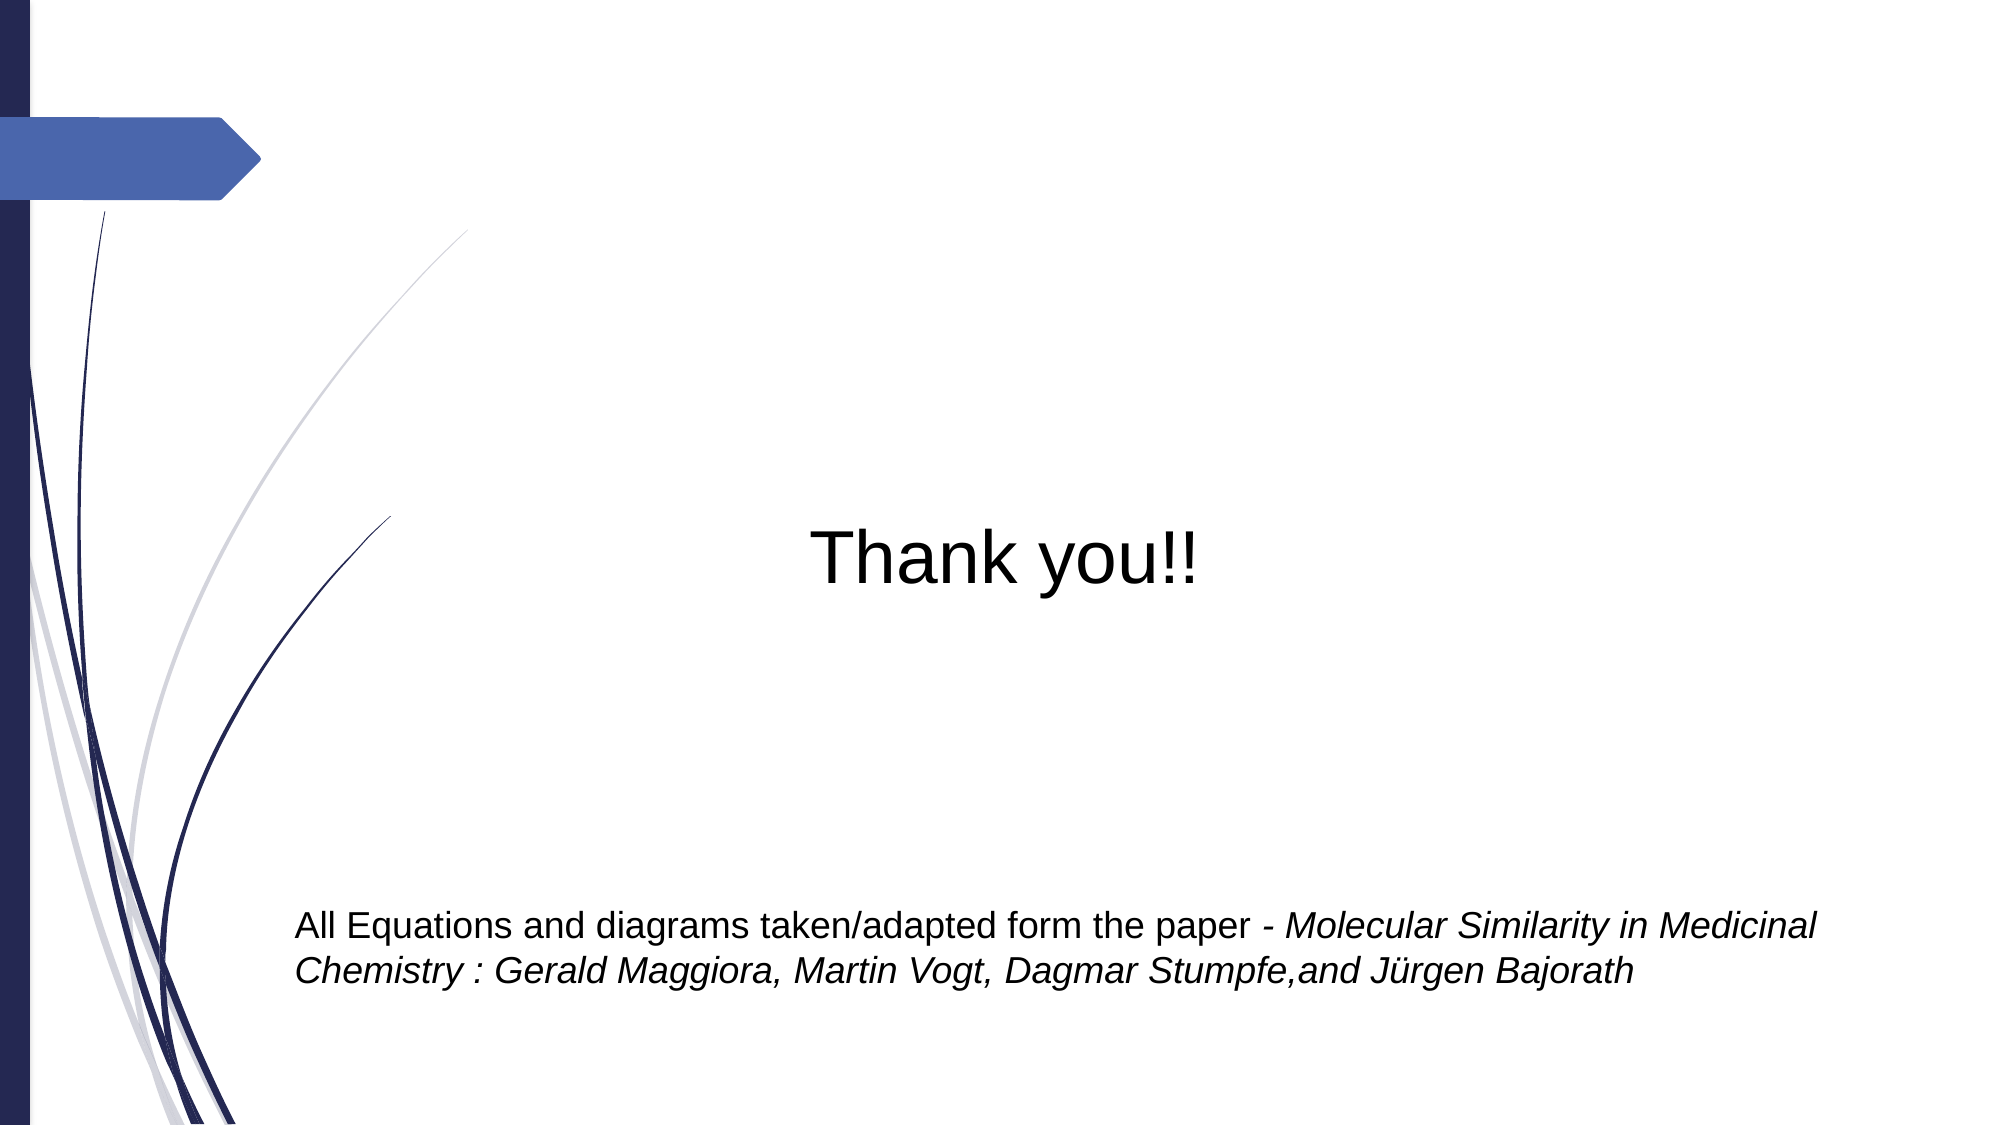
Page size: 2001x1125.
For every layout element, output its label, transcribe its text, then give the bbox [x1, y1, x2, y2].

text_box All Equations and diagrams taken/adapted form the paper - Molecular Similarity in Medicinal Chemistry : Gerald Maggiora, Martin Vogt, Dagmar Stumpfe,and Jürgen Bajorath [279, 894, 1933, 999]
text_box Thank you!! [528, 500, 1482, 606]
